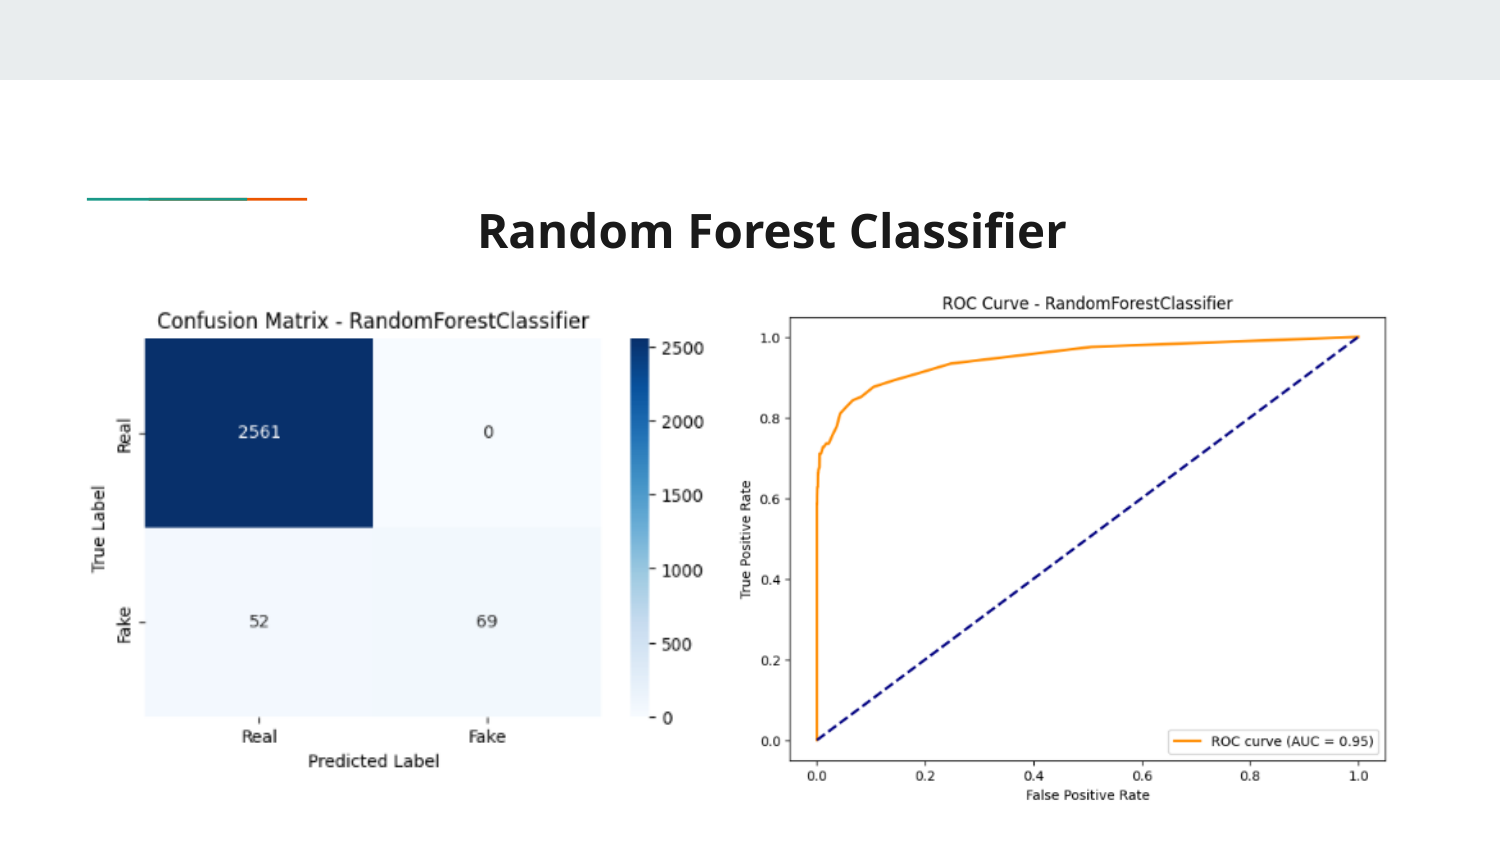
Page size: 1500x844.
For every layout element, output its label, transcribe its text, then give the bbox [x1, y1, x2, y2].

title Random Forest Classifier [142, 186, 1404, 274]
picture [85, 301, 709, 779]
picture [734, 288, 1391, 810]
